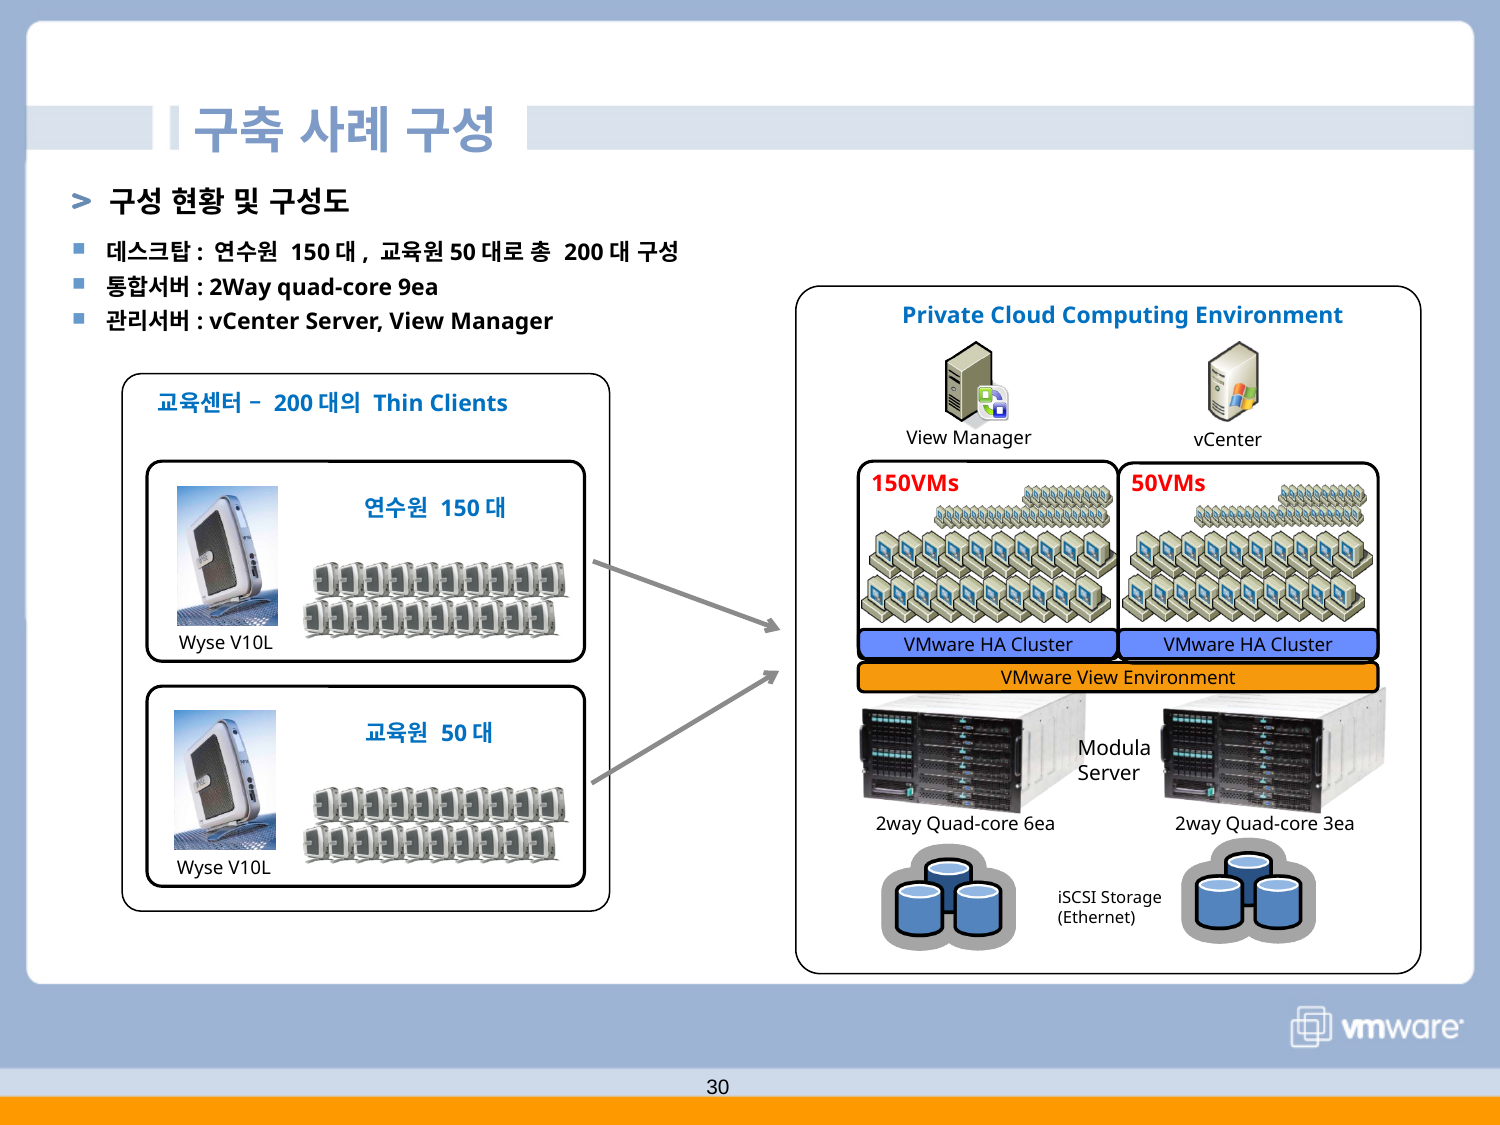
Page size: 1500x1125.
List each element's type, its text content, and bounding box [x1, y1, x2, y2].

text_box 구성 현황 및 구성도 데스크탑: 연수원 150대, 교육원50대로 총 200대 구성 통합서버: 2Way quad-core 9ea 관리서버: vCenter Server, View Manager [50, 176, 1424, 342]
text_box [1208, 341, 1259, 422]
picture [0, 0, 1500, 1125]
text_box [146, 461, 585, 662]
text_box 교육원 50대 [350, 711, 509, 754]
text_box [795, 286, 1421, 974]
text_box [309, 560, 573, 602]
text_box 연수원 150대 [349, 486, 522, 529]
text_box Wyse V10L [164, 623, 288, 661]
text_box 구축 사례 구성 [179, 99, 527, 166]
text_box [592, 560, 781, 631]
text_box 교육센터 – 200대의 Thin Clients [143, 380, 524, 423]
text_box 30 [691, 1066, 1042, 1117]
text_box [860, 484, 1120, 623]
text_box [122, 373, 610, 912]
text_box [299, 823, 563, 865]
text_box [1122, 484, 1373, 622]
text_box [299, 598, 563, 640]
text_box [309, 785, 573, 827]
text_box Wyse V10L [162, 848, 286, 886]
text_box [591, 670, 780, 784]
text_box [945, 341, 1009, 430]
text_box [146, 686, 585, 887]
